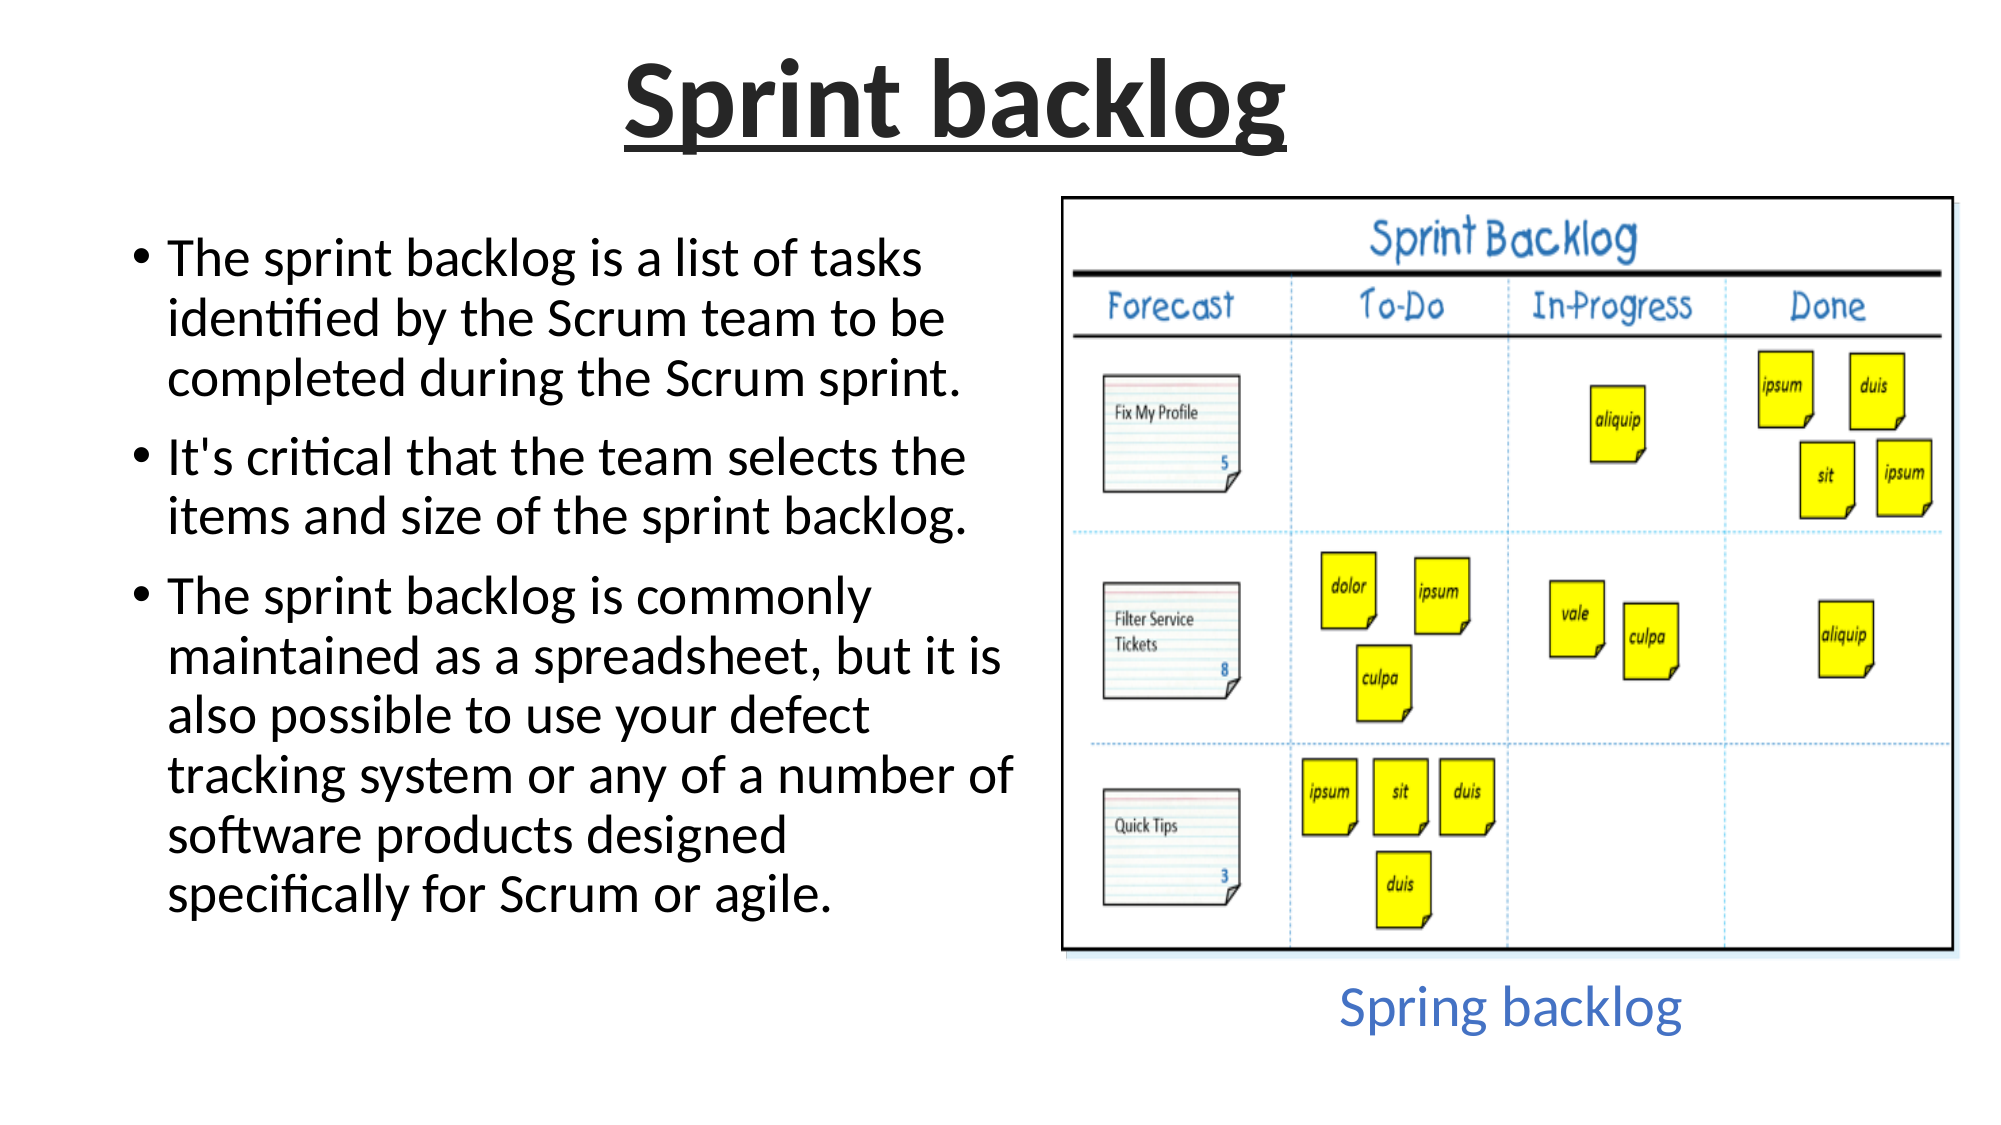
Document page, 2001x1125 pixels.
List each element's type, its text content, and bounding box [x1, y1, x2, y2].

list The sprint backlog is a list of tasks identified by the Scrum team to be completed during the Scrum sprint. It's critical that the team selects the items and size of the sprint backlog. The sprint backlog is commonly maintained as a spreadsheet, but it is also possible to use your defect tracking system or any of a number of software products designed specifically for Scrum or agile. [116, 221, 1053, 936]
text_box Spring backlog [1324, 961, 1698, 1046]
picture [1061, 196, 1961, 961]
text_box Sprint backlog [608, 17, 1303, 168]
